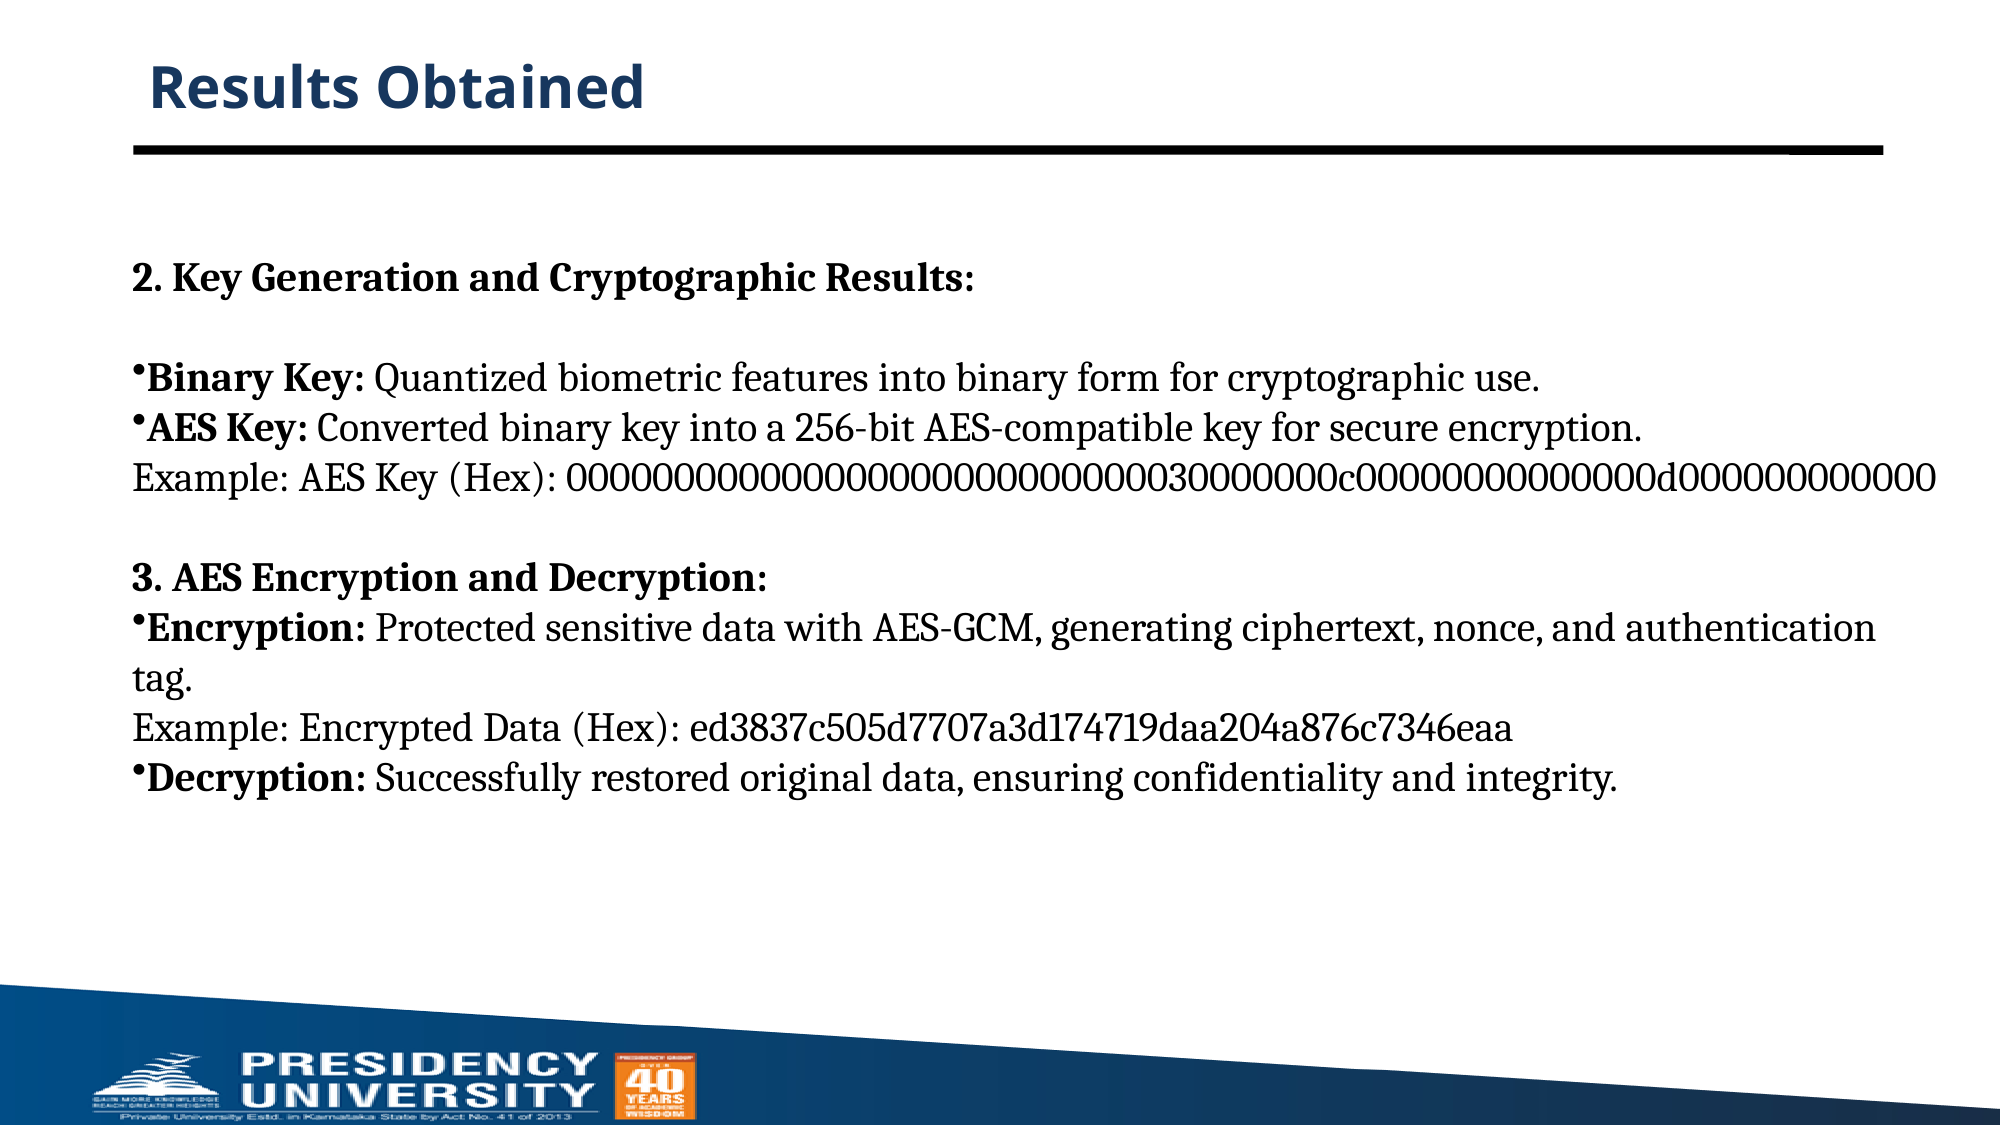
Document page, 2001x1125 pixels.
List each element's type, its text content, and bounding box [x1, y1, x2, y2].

text_box [46, 153, 1016, 275]
text_box 2. Key Generation and Cryptographic Results: Binary Key: Quantized biometric features into binary form for cryptographic use. AES Key: Converted binary key into a 256-bit AES-compatible key for secure encryption. Example: AES Key (Hex): 000000000000000000000000000030000000c00000000000000d000000000000 3. AES Encryption and Decryption: Encryption: Protected sensitive data with AES-GCM, generating ciphertext, nonce, and authentication tag. Example: Encrypted Data (Hex): ed3837c505d7707a3d174719daa204a876c7346eaa Decryption: Successfully restored original data, ensuring confidentiality and integrity. [117, 241, 1954, 858]
picture [0, 982, 2000, 1125]
title Results Obtained [133, 45, 1884, 125]
